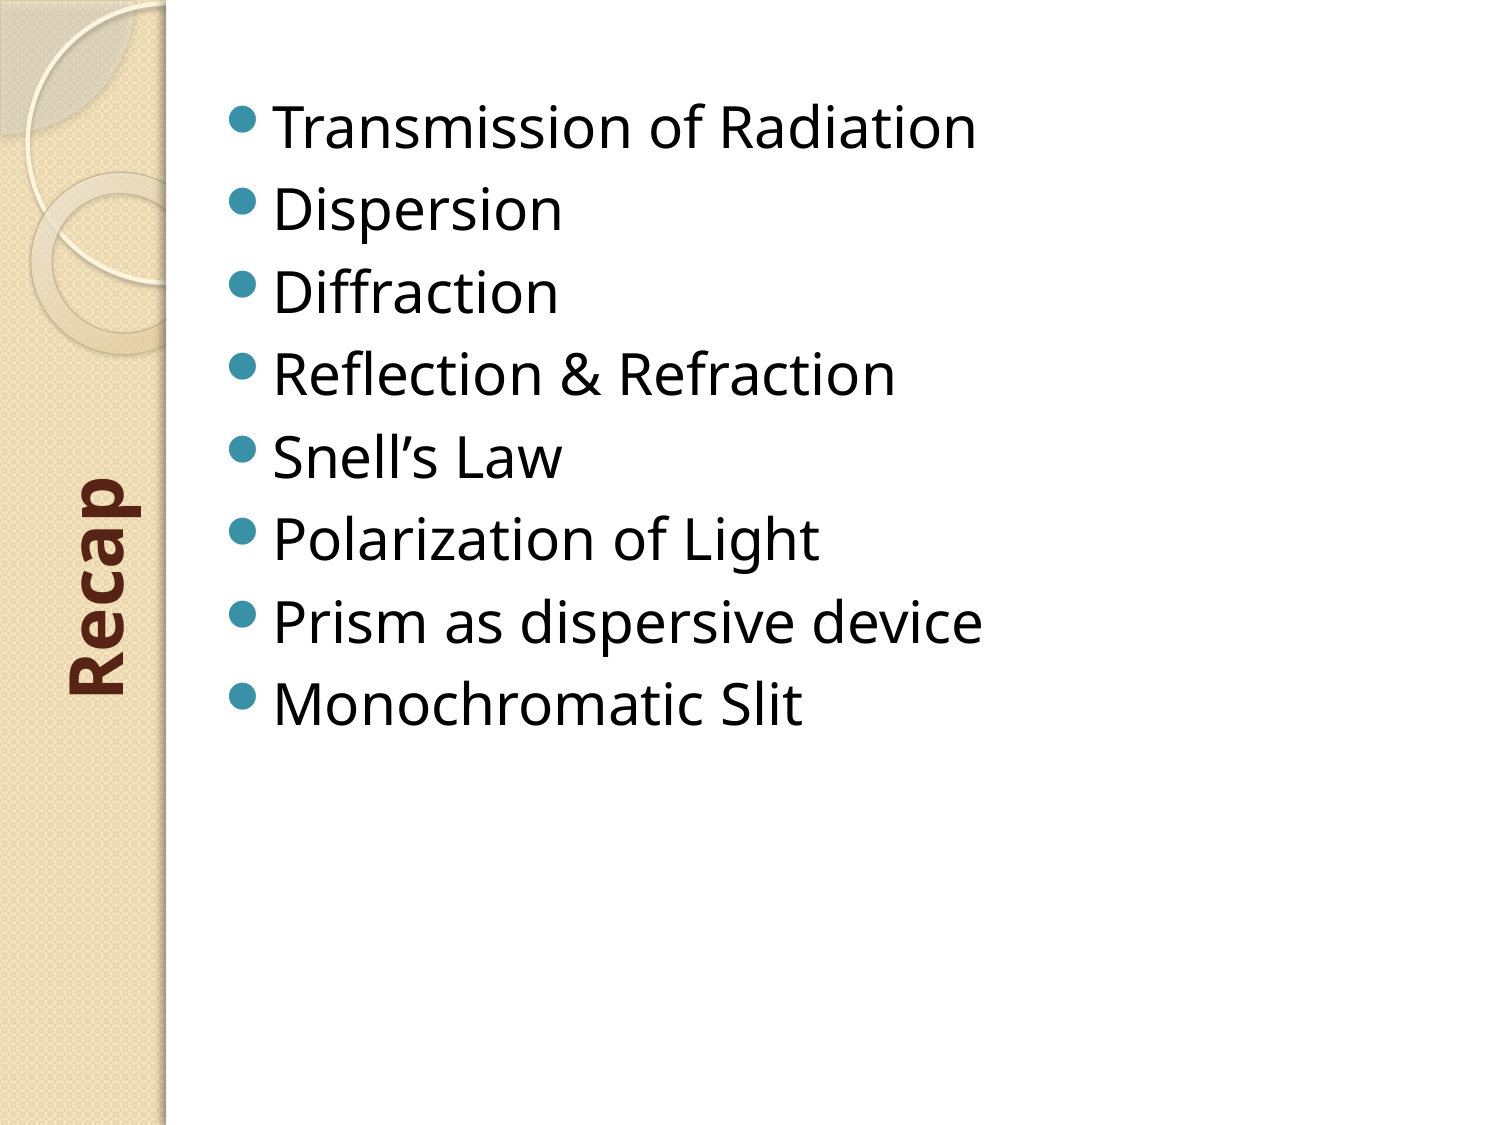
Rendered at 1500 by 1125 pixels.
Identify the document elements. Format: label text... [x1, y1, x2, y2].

list Transmission of Radiation Dispersion Diffraction Reflection & Refraction Snell’s Law Polarization of Light Prism as dispersive device Monochromatic Slit [197, 0, 1500, 1025]
title Recap [0, 0, 188, 1125]
